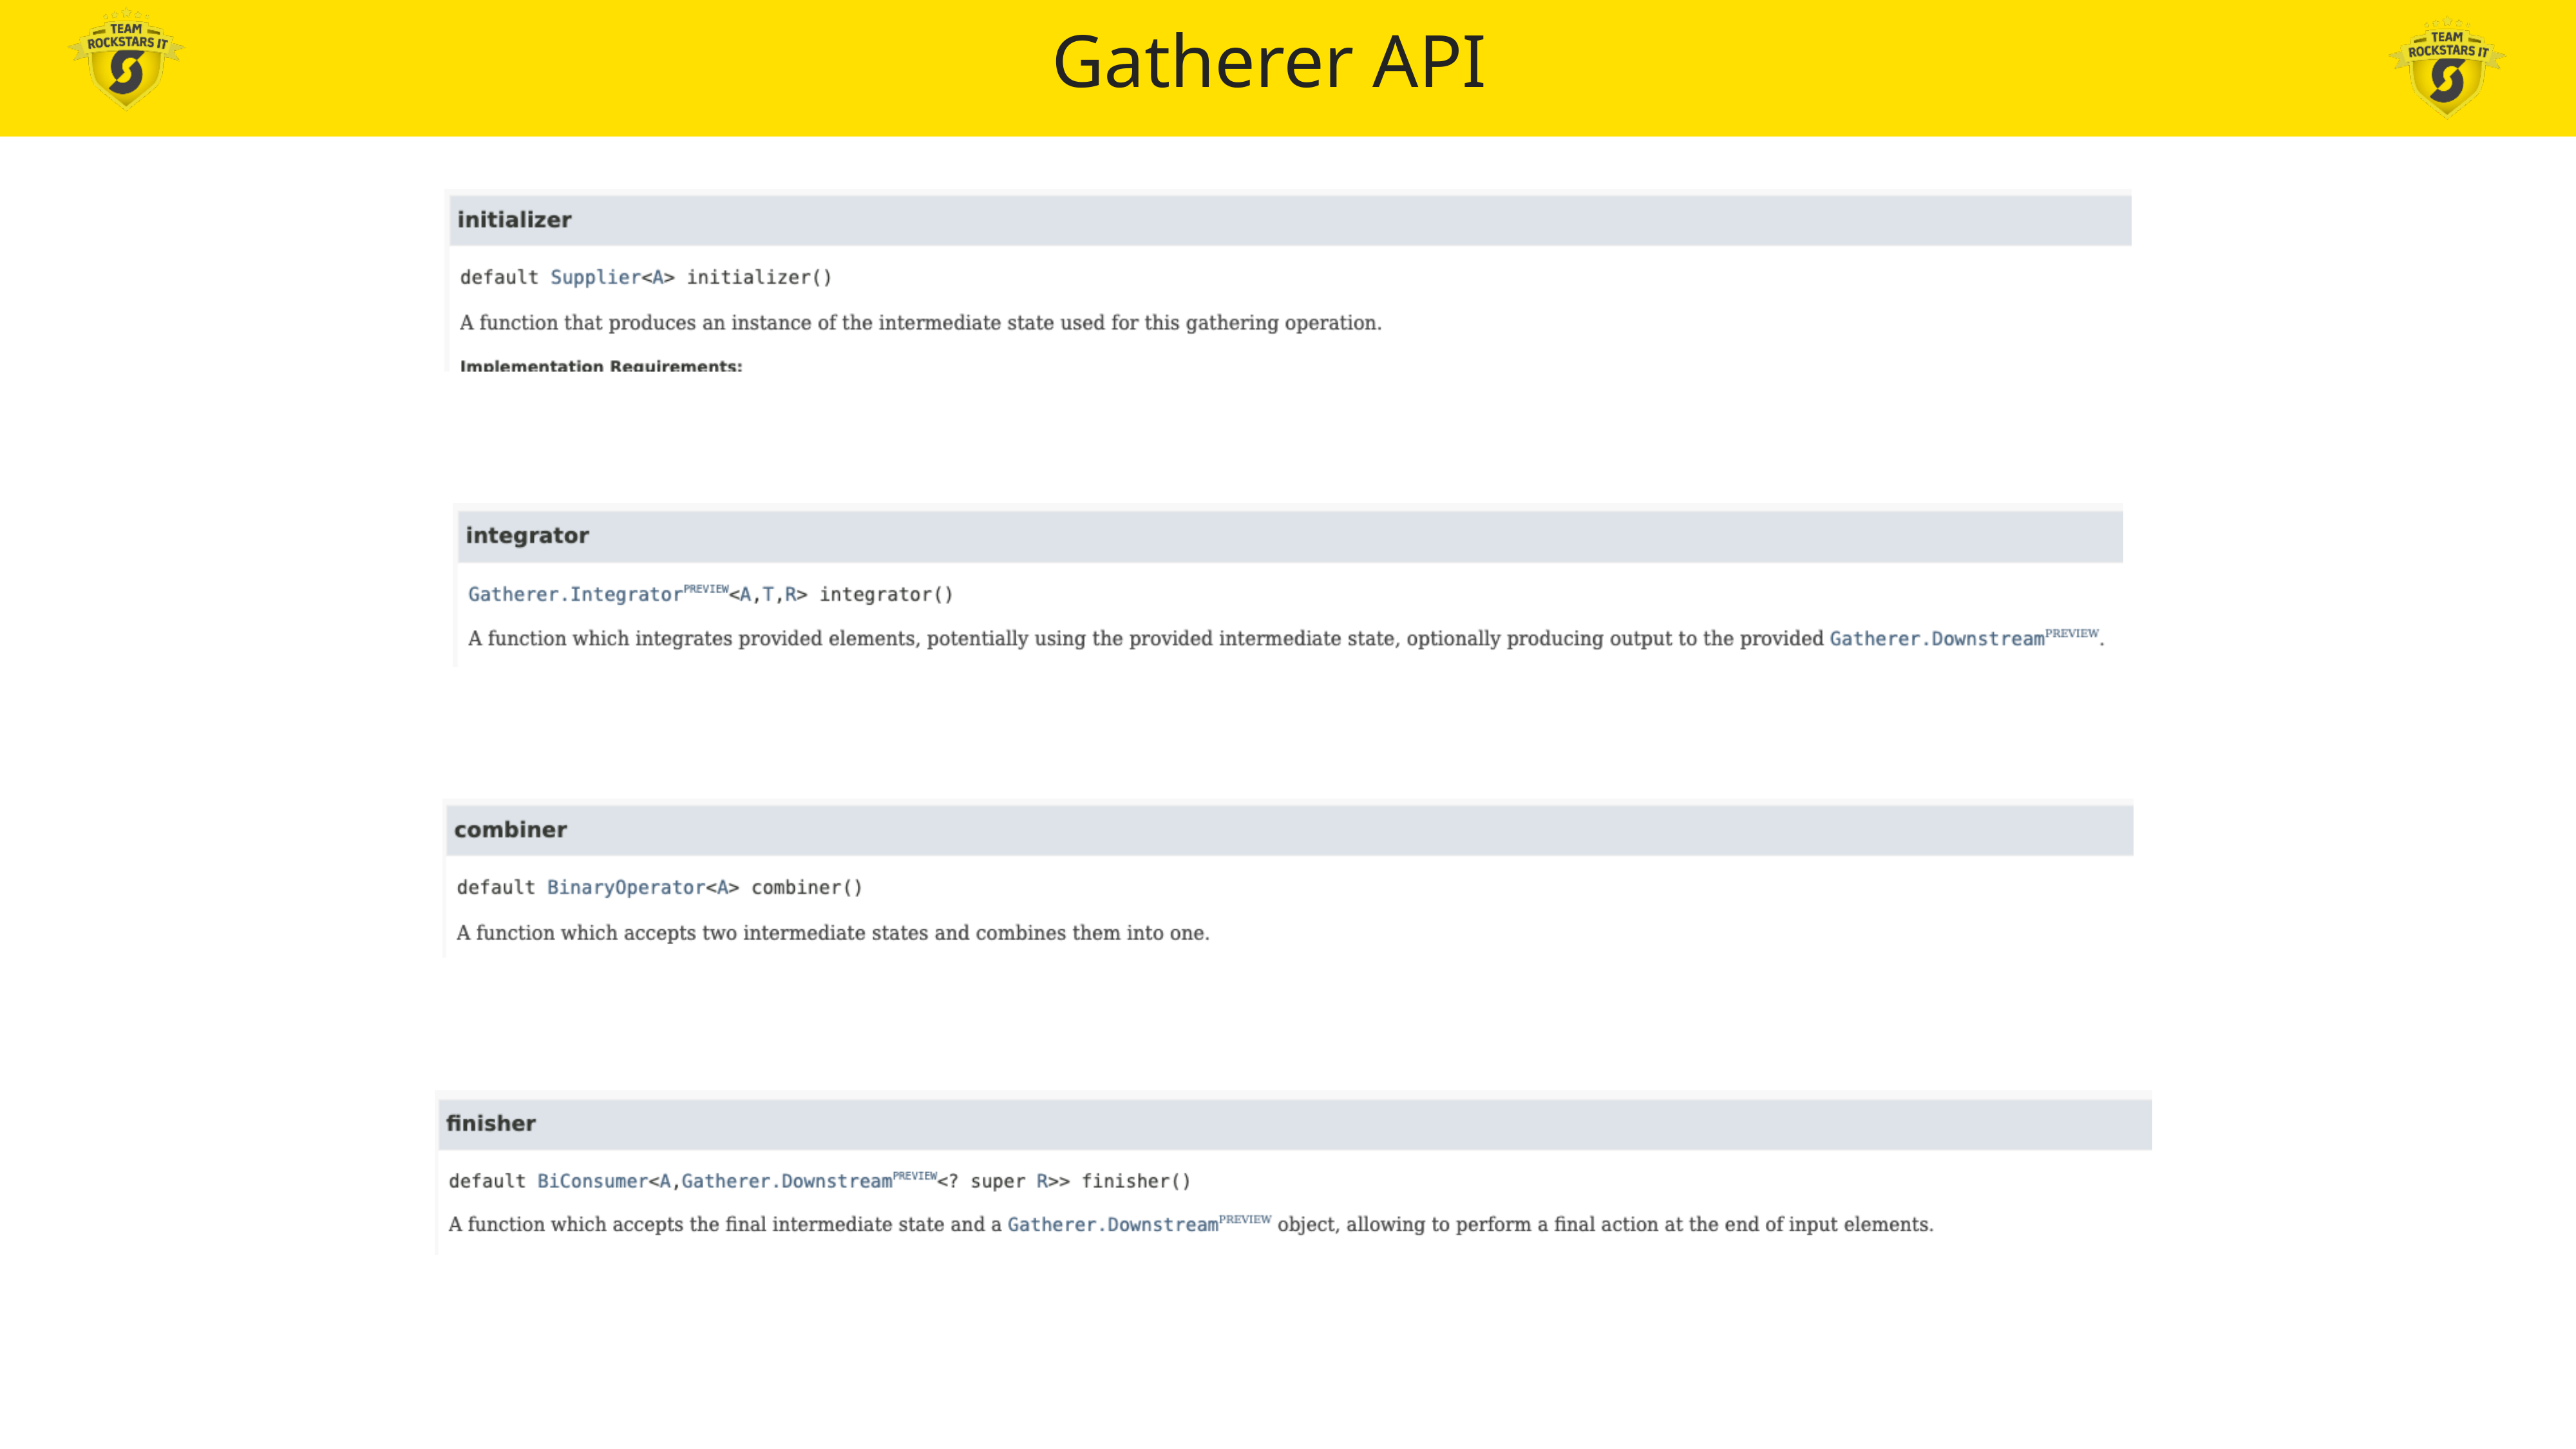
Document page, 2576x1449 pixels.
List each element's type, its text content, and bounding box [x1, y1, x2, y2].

picture [57, 0, 196, 128]
picture [452, 503, 2124, 667]
picture [444, 189, 2132, 372]
picture [435, 1090, 2152, 1256]
picture [2378, 0, 2517, 137]
picture [442, 799, 2134, 958]
title Gatherer API [213, 0, 2326, 147]
